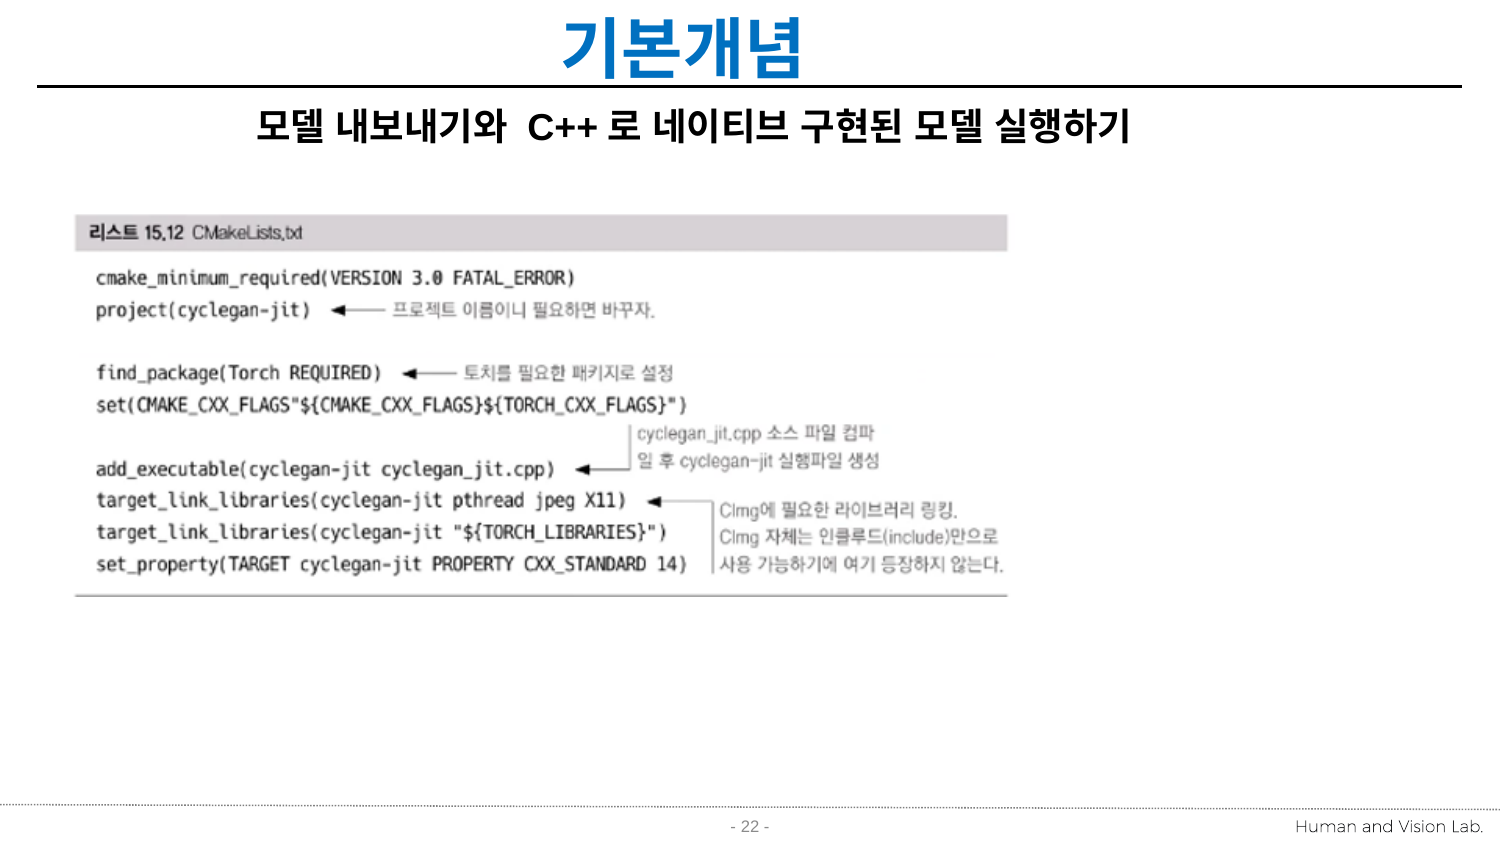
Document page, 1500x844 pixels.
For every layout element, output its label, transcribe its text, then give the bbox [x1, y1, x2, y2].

picture [72, 213, 1018, 597]
picture [1280, 816, 1500, 844]
slide_number - 22 - [581, 811, 919, 841]
text_box 모델 내보내기와 C++로 네이티브 구현된 모델 실행하기 [241, 95, 1211, 156]
text_box 기본개념 [485, 0, 881, 95]
